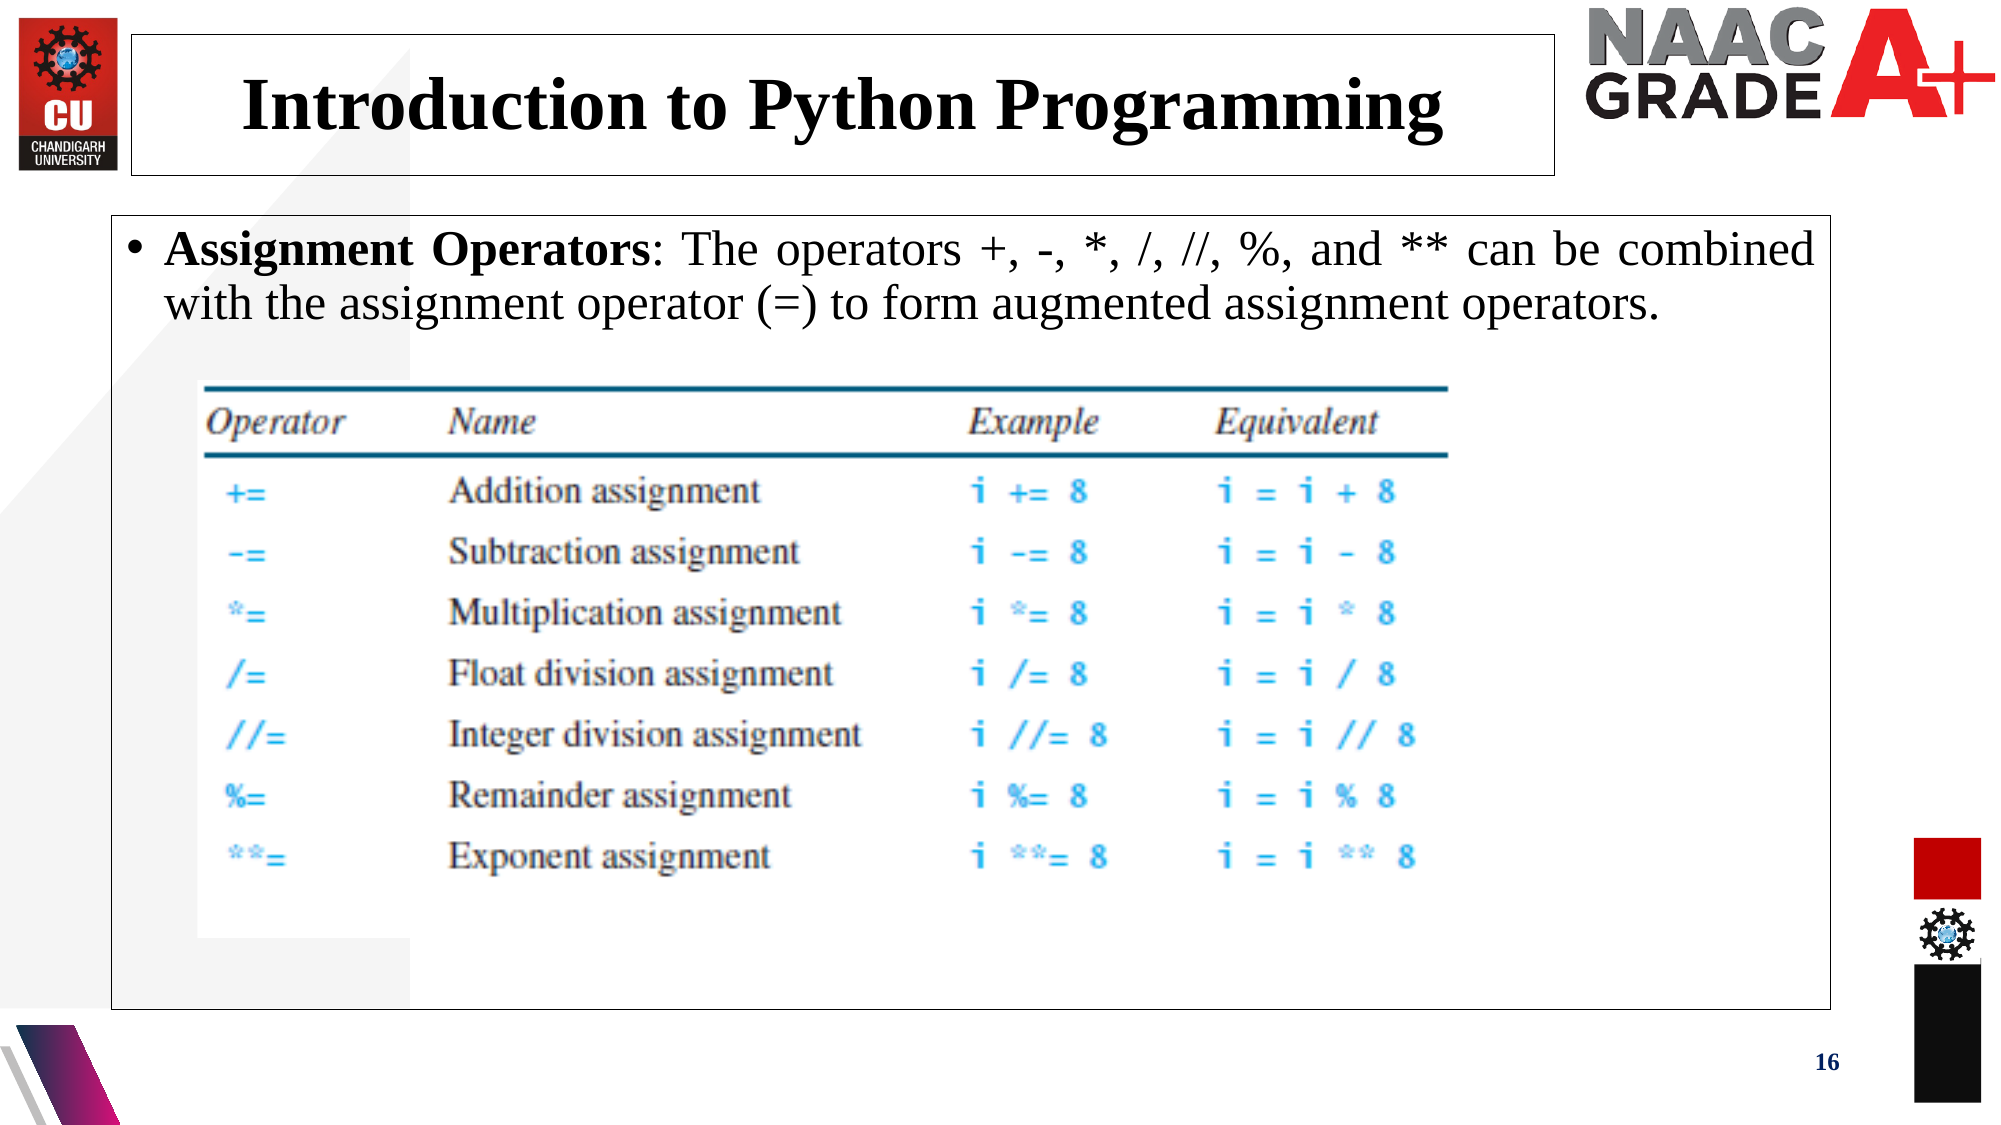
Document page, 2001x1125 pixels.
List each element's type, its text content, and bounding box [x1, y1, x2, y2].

picture [197, 380, 1550, 938]
picture [18, 17, 118, 171]
picture [1585, 6, 1998, 119]
title Introduction to Python Programming [131, 34, 1555, 176]
list Assignment Operators: The operators +, -, *, /, //, %, and ** can be combined with the assignment operator (=) to form augmented assignment operators. [111, 215, 1831, 1010]
slide_number 16 [1404, 1030, 1855, 1091]
